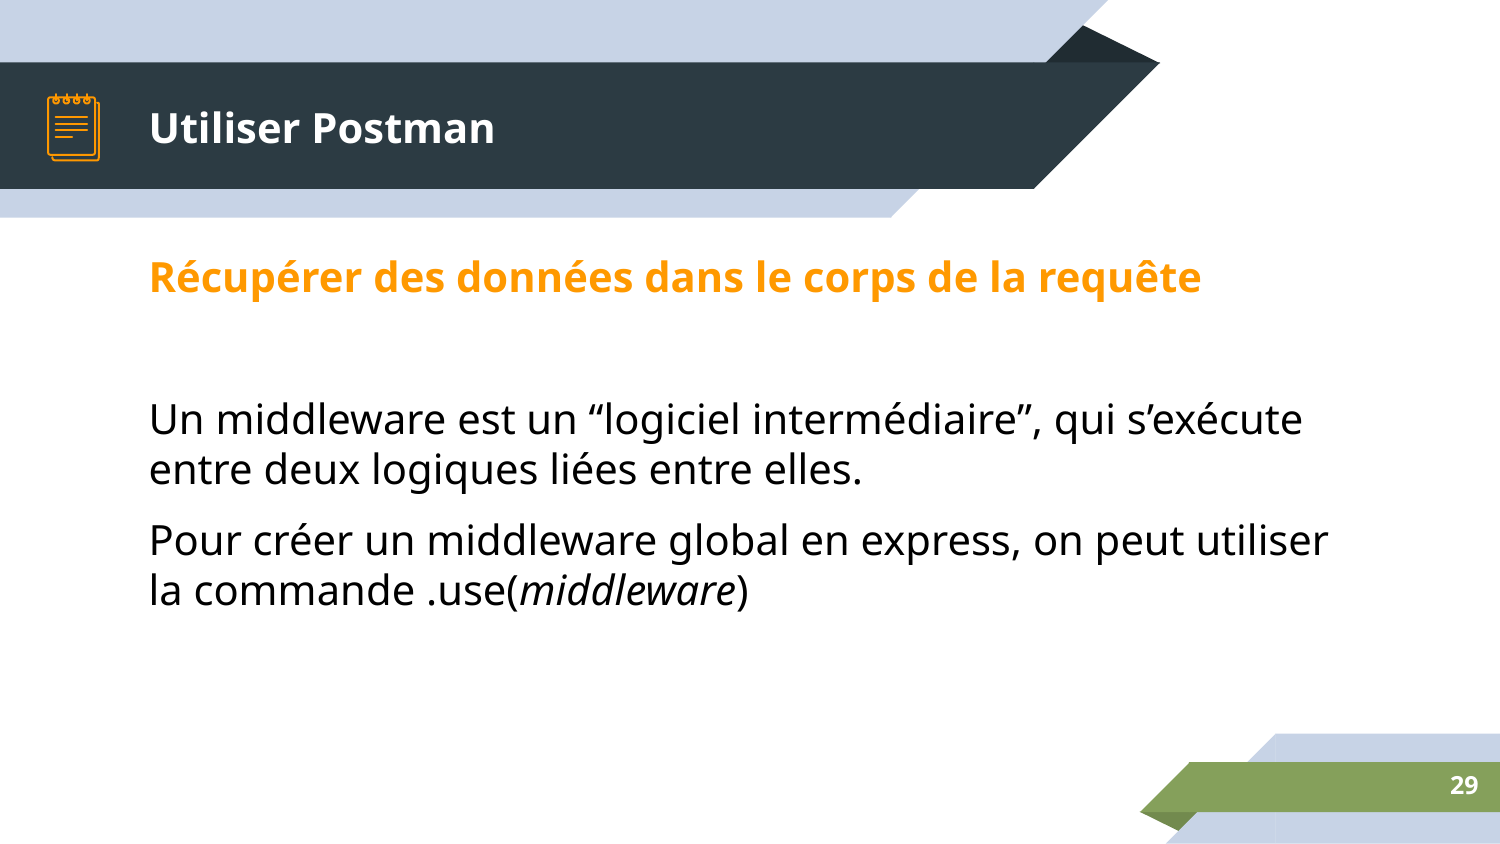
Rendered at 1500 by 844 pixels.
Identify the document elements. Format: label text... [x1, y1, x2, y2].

title Utiliser Postman [133, 64, 997, 190]
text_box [47, 93, 100, 161]
slide_number 29 [1249, 760, 1494, 813]
list Récupérer des données dans le corps de la requête Un middleware est un “logiciel intermédiaire”, qui s’exécute entre deux logiques liées entre elles. Pour créer un middleware global en express, on peut utiliser la commande .use(middleware) [133, 236, 1355, 329]
